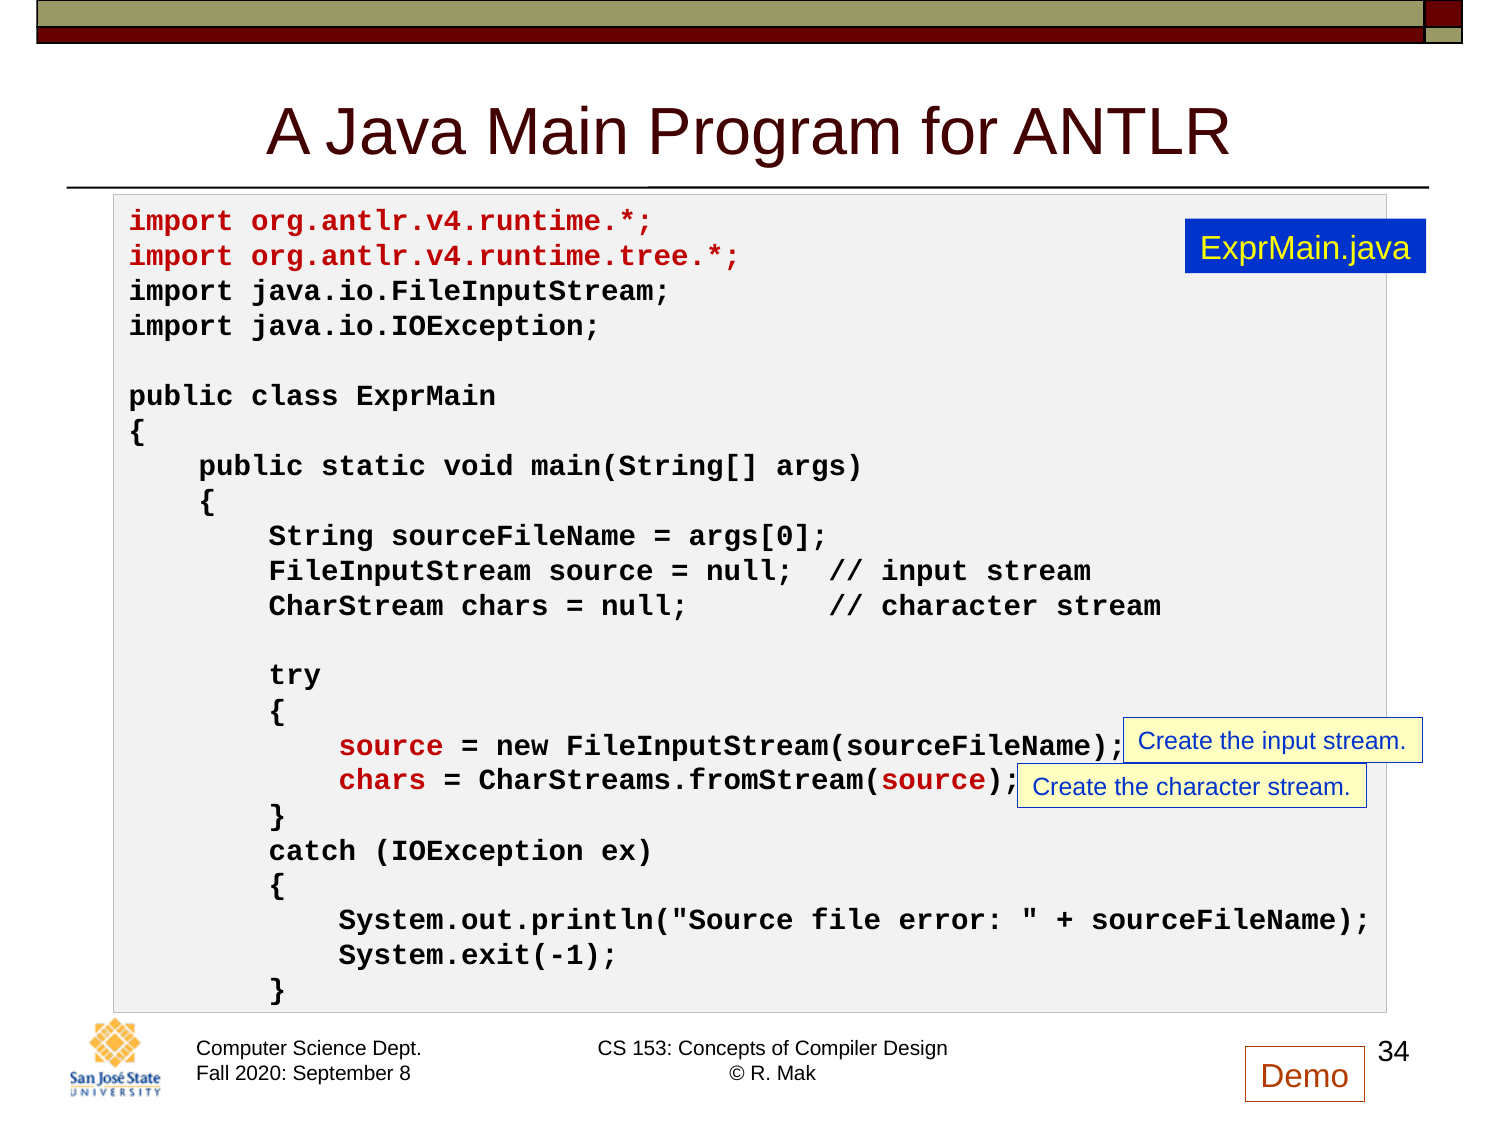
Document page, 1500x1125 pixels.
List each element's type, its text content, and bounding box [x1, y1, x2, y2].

text_box ExprMain.java [1185, 218, 1427, 274]
text_box Create the input stream. [1123, 717, 1423, 763]
text_box Create the character stream. [1017, 763, 1367, 808]
slide_number 34 [1320, 1025, 1425, 1100]
title A Java Main Program for ANTLR [75, 67, 1425, 175]
picture [60, 1012, 166, 1112]
text_box Demo [1245, 1046, 1365, 1102]
text_box import org.antlr.v4.runtime.*; import org.antlr.v4.runtime.tree.*; import java.io.FileInputStream; import java.io.IOException; public class ExprMain { public static void main(String[] args) { String sourceFileName = args[0]; FileInputStream source = null; // input stream CharStream chars = null; // character stream try { source = new FileInputStream(sourceFileName); chars = CharStreams.fromStream(source); } catch (IOException ex) { System.out.println("Source file error: " + sourceFileName); System.exit(-1); } [113, 194, 1387, 1013]
